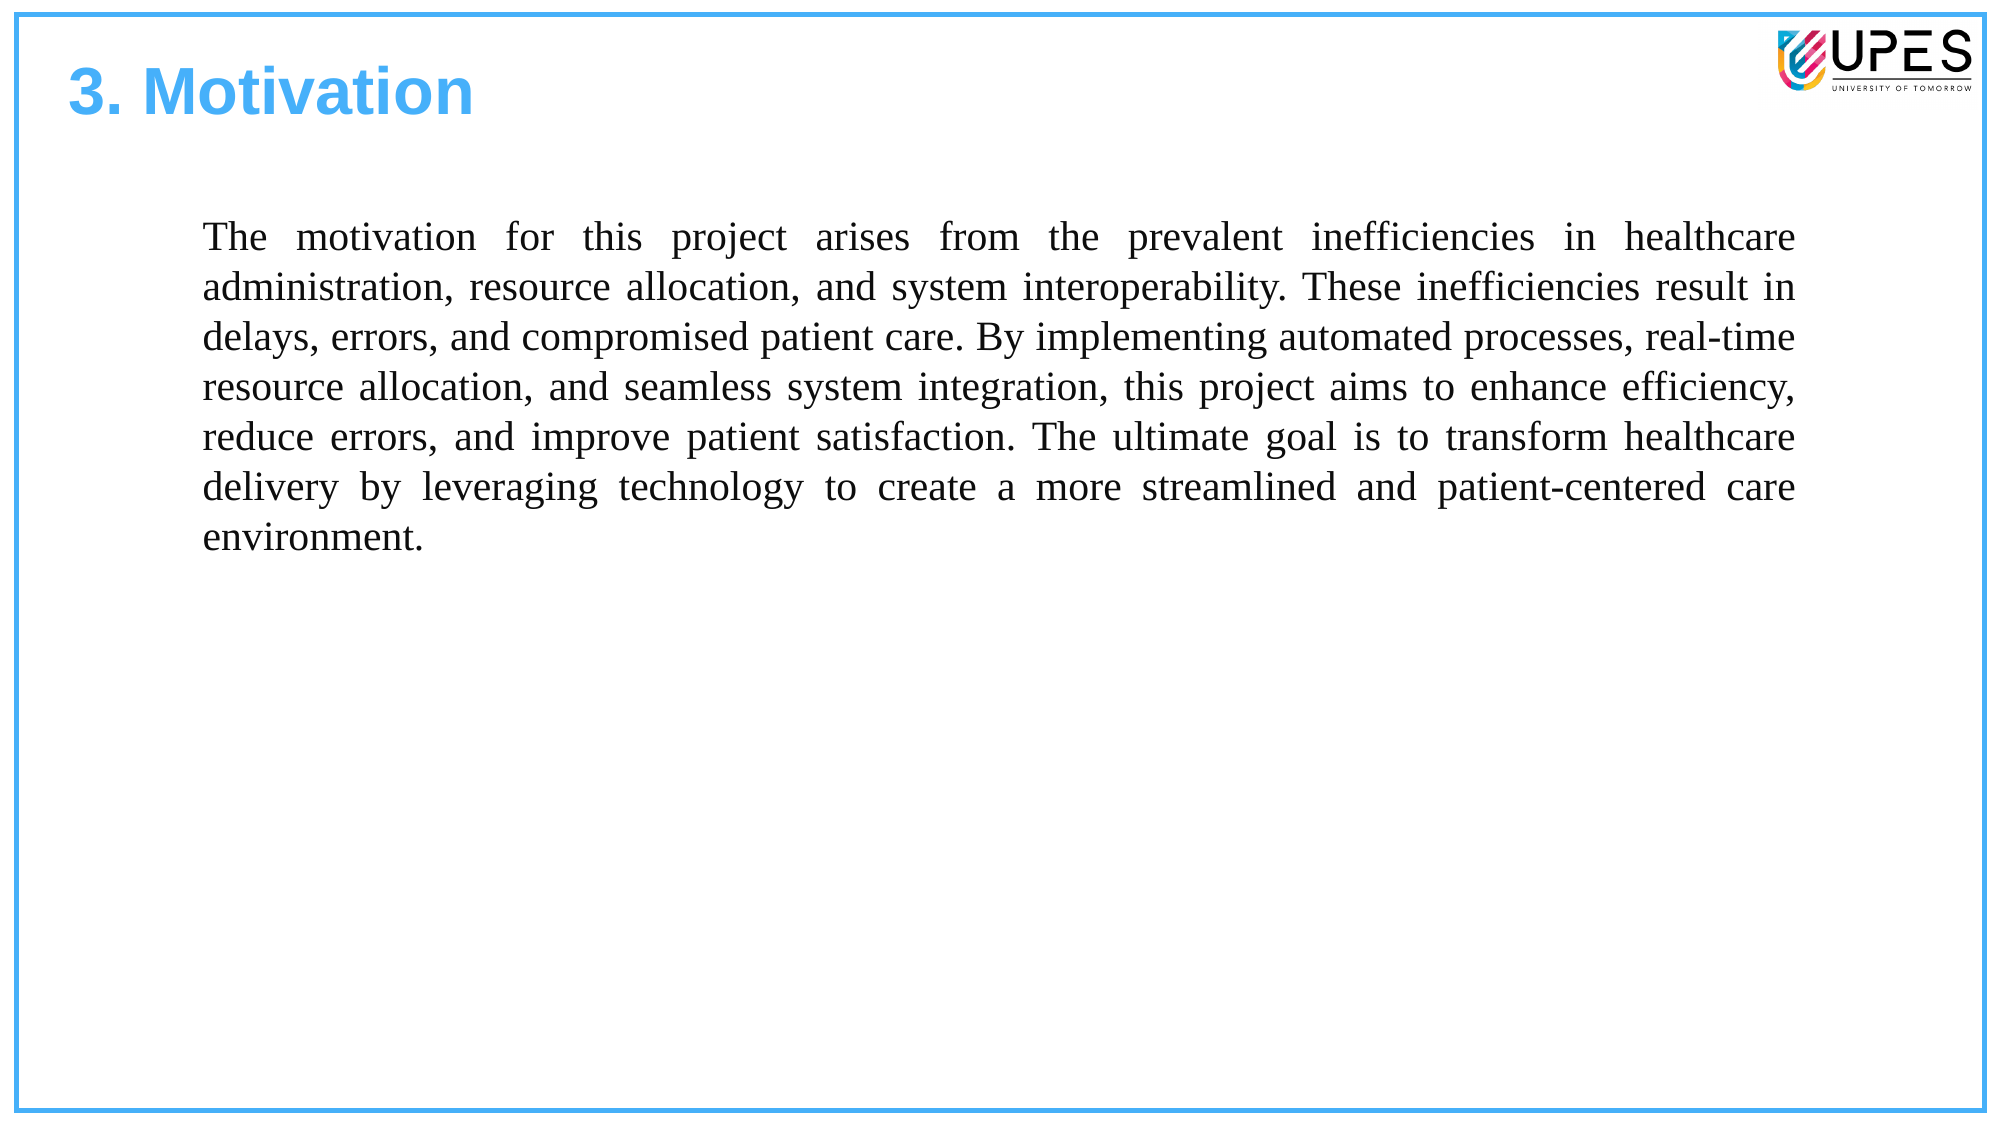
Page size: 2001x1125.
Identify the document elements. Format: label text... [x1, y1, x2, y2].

text_box 3. Motivation [53, 40, 1289, 136]
picture [1758, 20, 1978, 110]
text_box The motivation for this project arises from the prevalent inefficiencies in healthcare administration, resource allocation, and system interoperability. These inefficiencies result in delays, errors, and compromised patient care. By implementing automated processes, real-time resource allocation, and seamless system integration, this project aims to enhance efficiency, reduce errors, and improve patient satisfaction. The ultimate goal is to transform healthcare delivery by leveraging technology to create a more streamlined and patient-centered care environment. [187, 201, 1813, 567]
